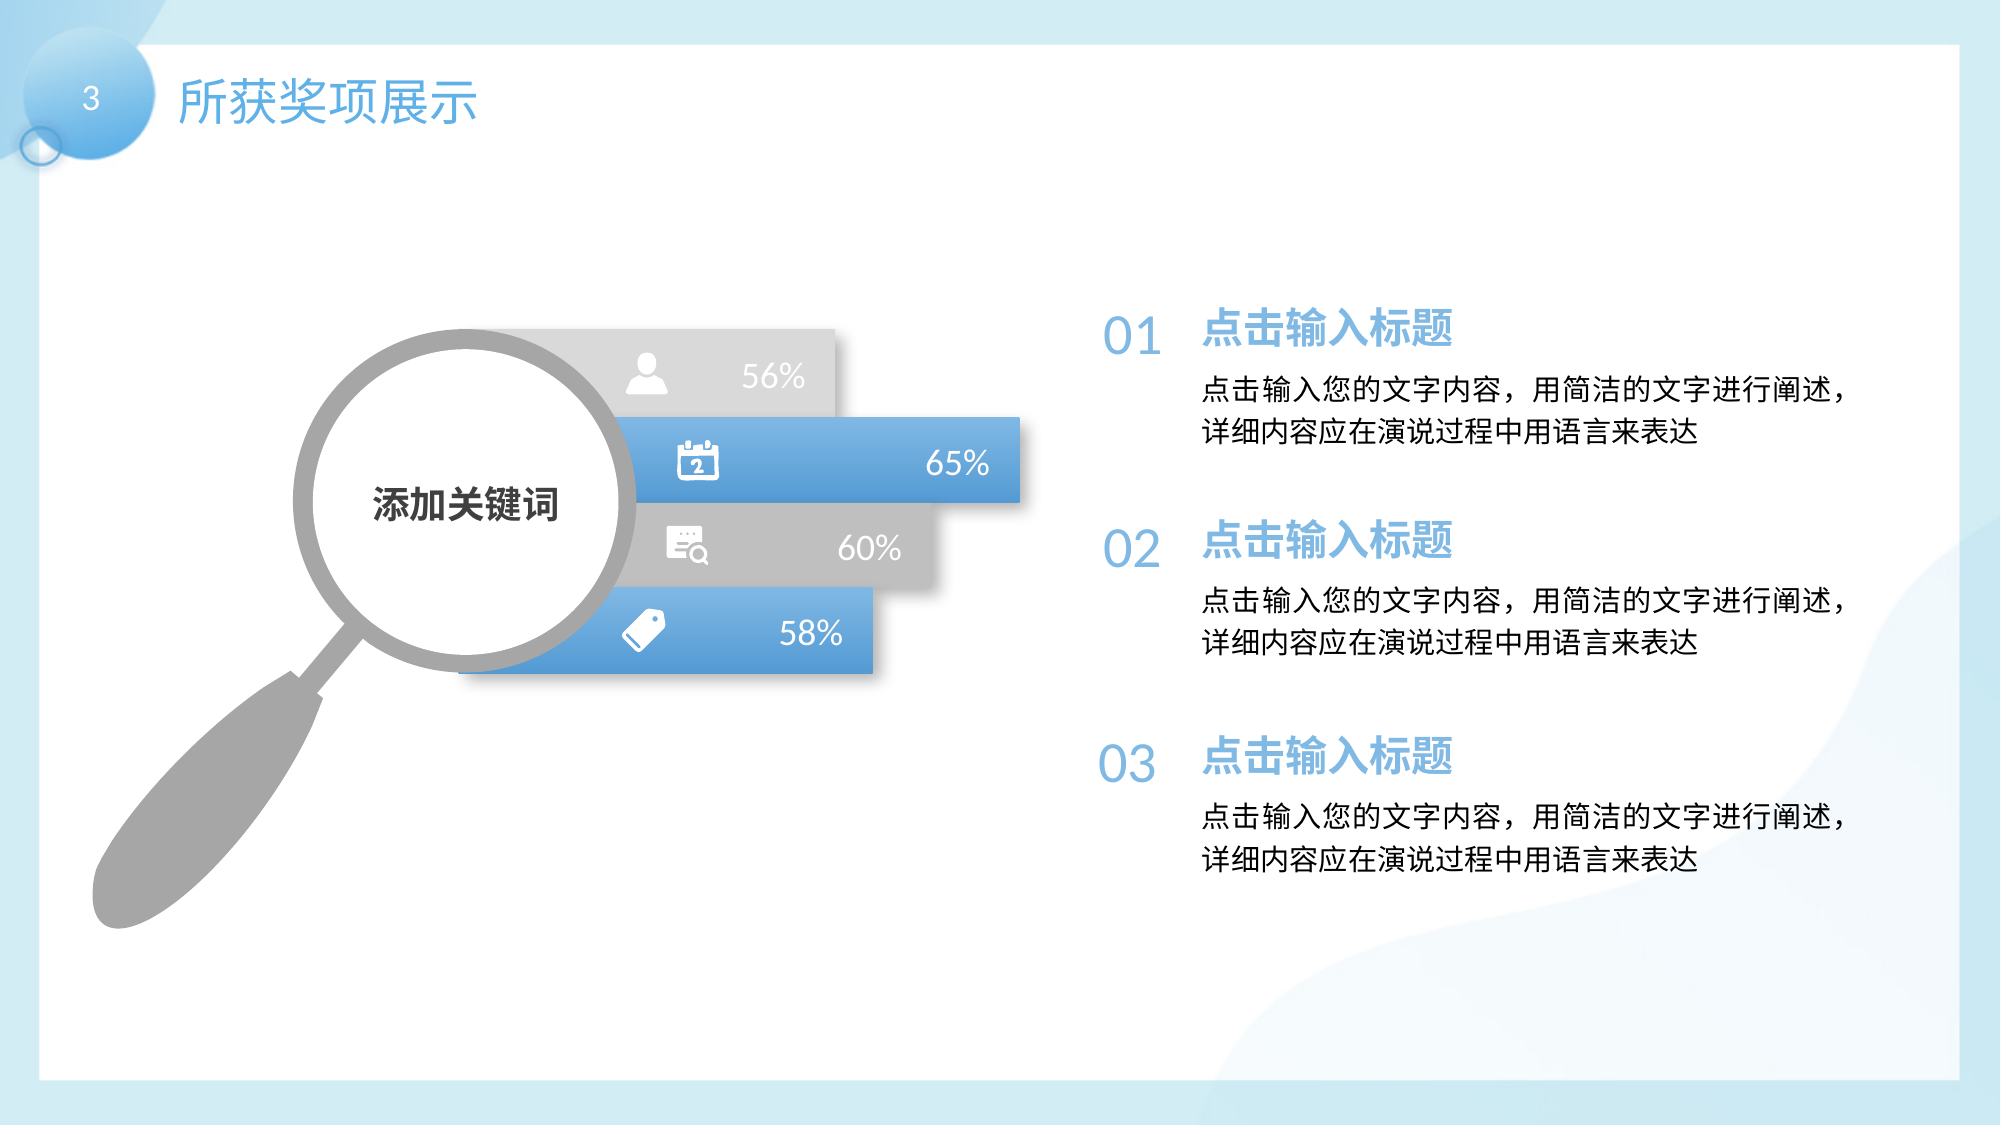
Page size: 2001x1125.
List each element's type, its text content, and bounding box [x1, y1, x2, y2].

text_box 65% [617, 417, 1020, 504]
text_box 60% [617, 502, 932, 589]
text_box 58% [480, 587, 874, 674]
text_box [625, 351, 669, 396]
text_box [621, 608, 666, 653]
text_box 点击输入标题 [1201, 729, 1490, 780]
text_box 所获奖项展示 [164, 63, 522, 139]
text_box [91, 328, 638, 930]
text_box 添加关键词 [340, 476, 592, 534]
text_box 点击输入您的文字内容，用简洁的文字进行阐述，详细内容应在演说过程中用语言来表达 [1201, 791, 1863, 876]
text_box 02 [1103, 509, 1163, 580]
text_box 01 [1103, 295, 1163, 366]
text_box 点击输入您的文字内容，用简洁的文字进行阐述，详细内容应在演说过程中用语言来表达 [1201, 364, 1863, 449]
text_box 56% [483, 328, 836, 415]
text_box [676, 438, 721, 482]
text_box [665, 524, 710, 566]
text_box 3 [66, 65, 116, 126]
picture [0, 0, 2001, 1125]
text_box [311, 348, 620, 656]
text_box 点击输入标题 [1201, 513, 1490, 564]
text_box 03 [1098, 723, 1158, 794]
text_box 点击输入您的文字内容，用简洁的文字进行阐述，详细内容应在演说过程中用语言来表达 [1201, 575, 1863, 660]
text_box 点击输入标题 [1201, 301, 1490, 353]
